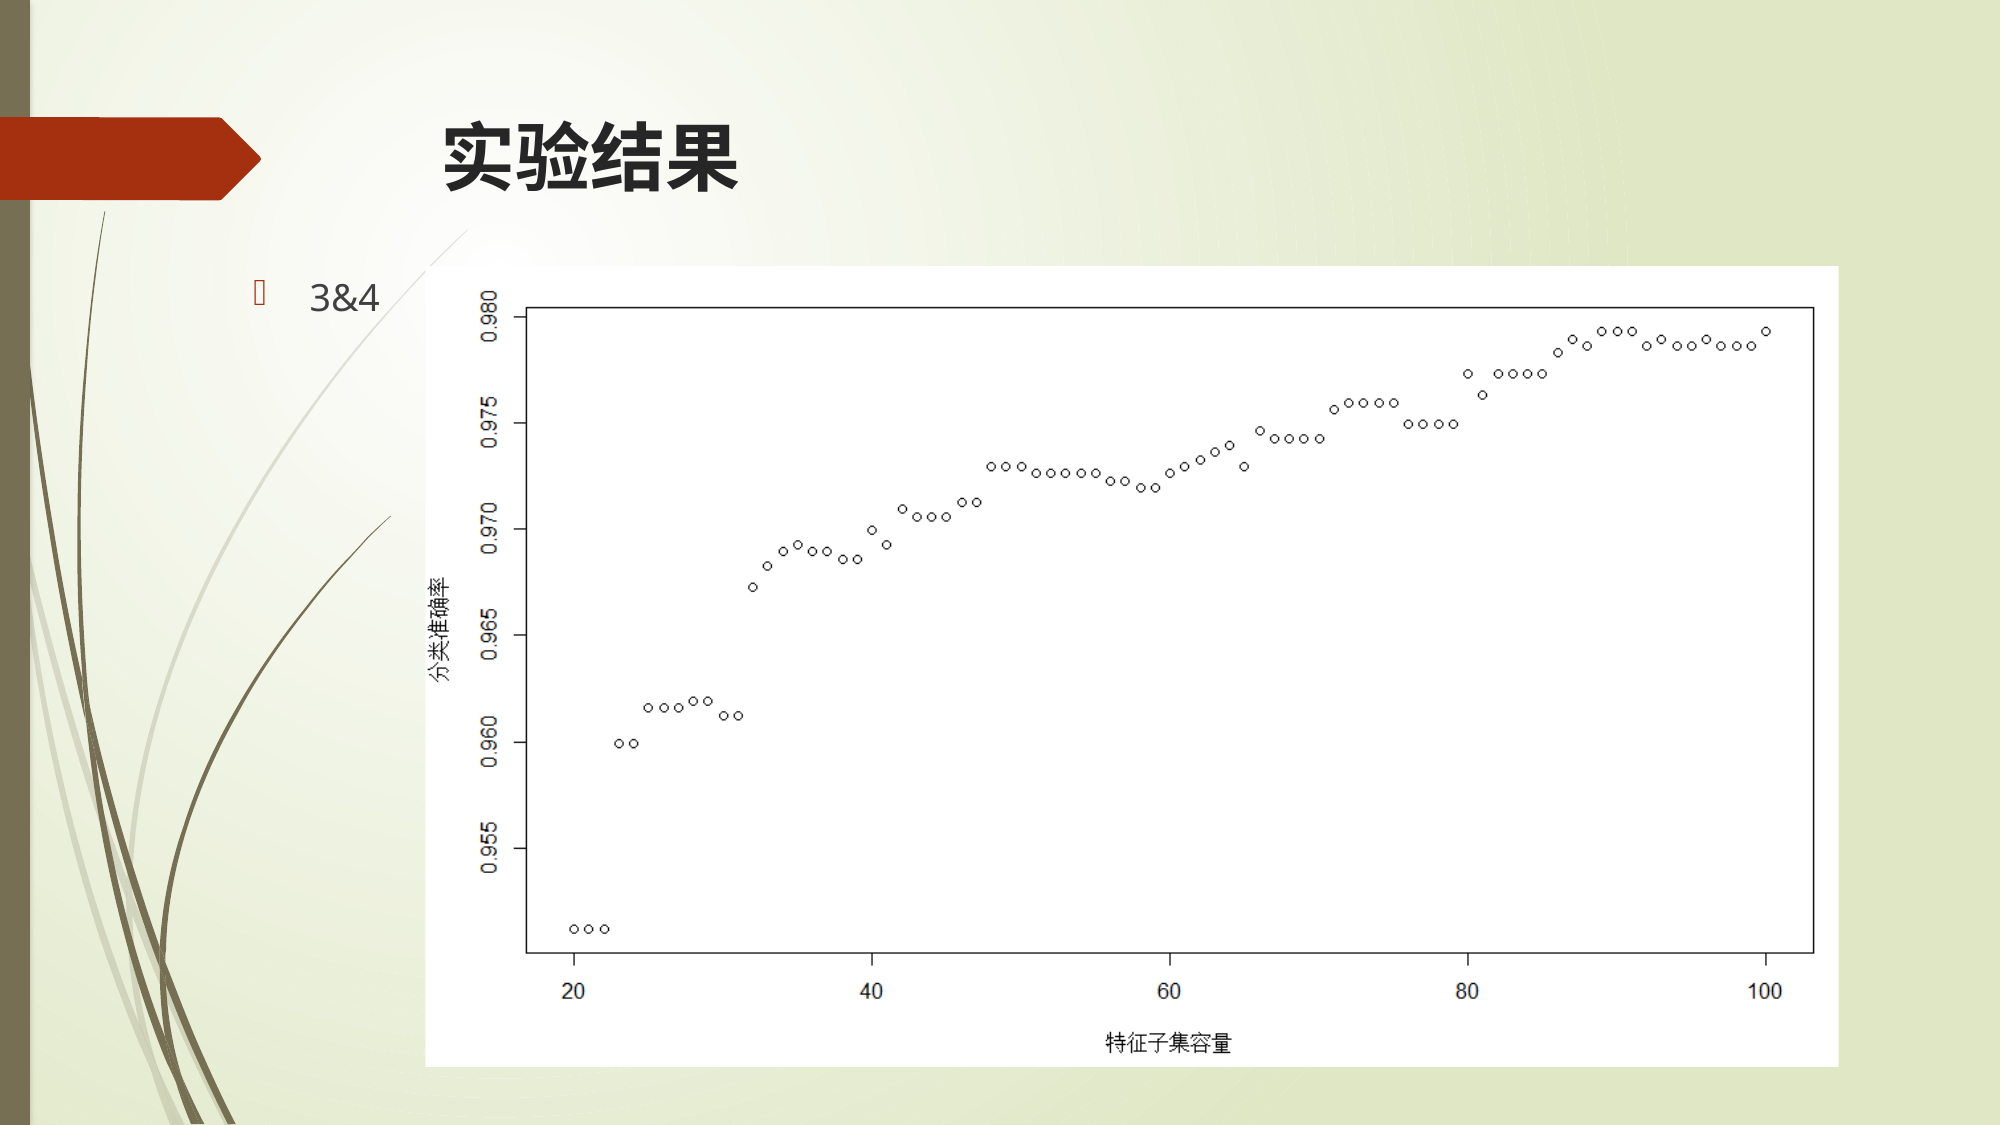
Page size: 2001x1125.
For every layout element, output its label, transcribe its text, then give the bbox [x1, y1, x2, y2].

list 3&4 [238, 266, 425, 887]
title 实验结果 [425, 102, 1888, 313]
picture [425, 266, 1839, 1067]
